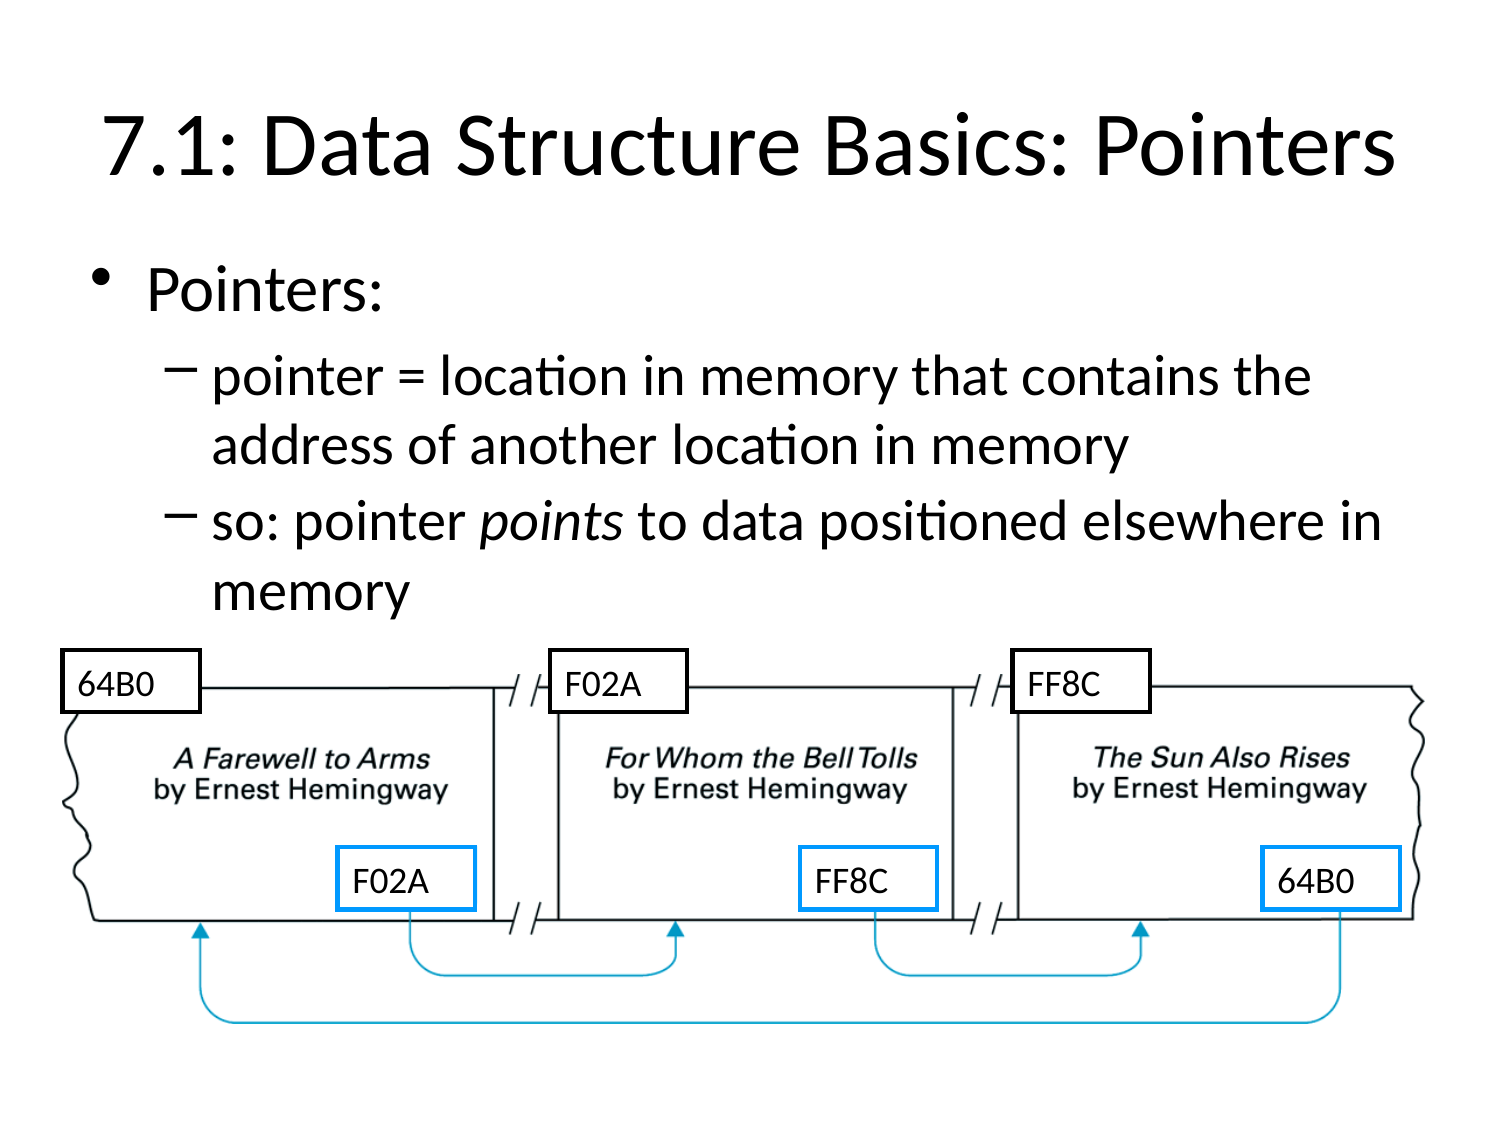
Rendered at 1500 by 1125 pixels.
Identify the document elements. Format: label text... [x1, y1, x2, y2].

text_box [62, 474, 1438, 1024]
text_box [62, 649, 1401, 910]
text_box Pointers: pointer = location in memory that contains the address of another location in memory [74, 237, 1438, 474]
title 7.1: Data Structure Basics: Pointers [75, 45, 1425, 233]
